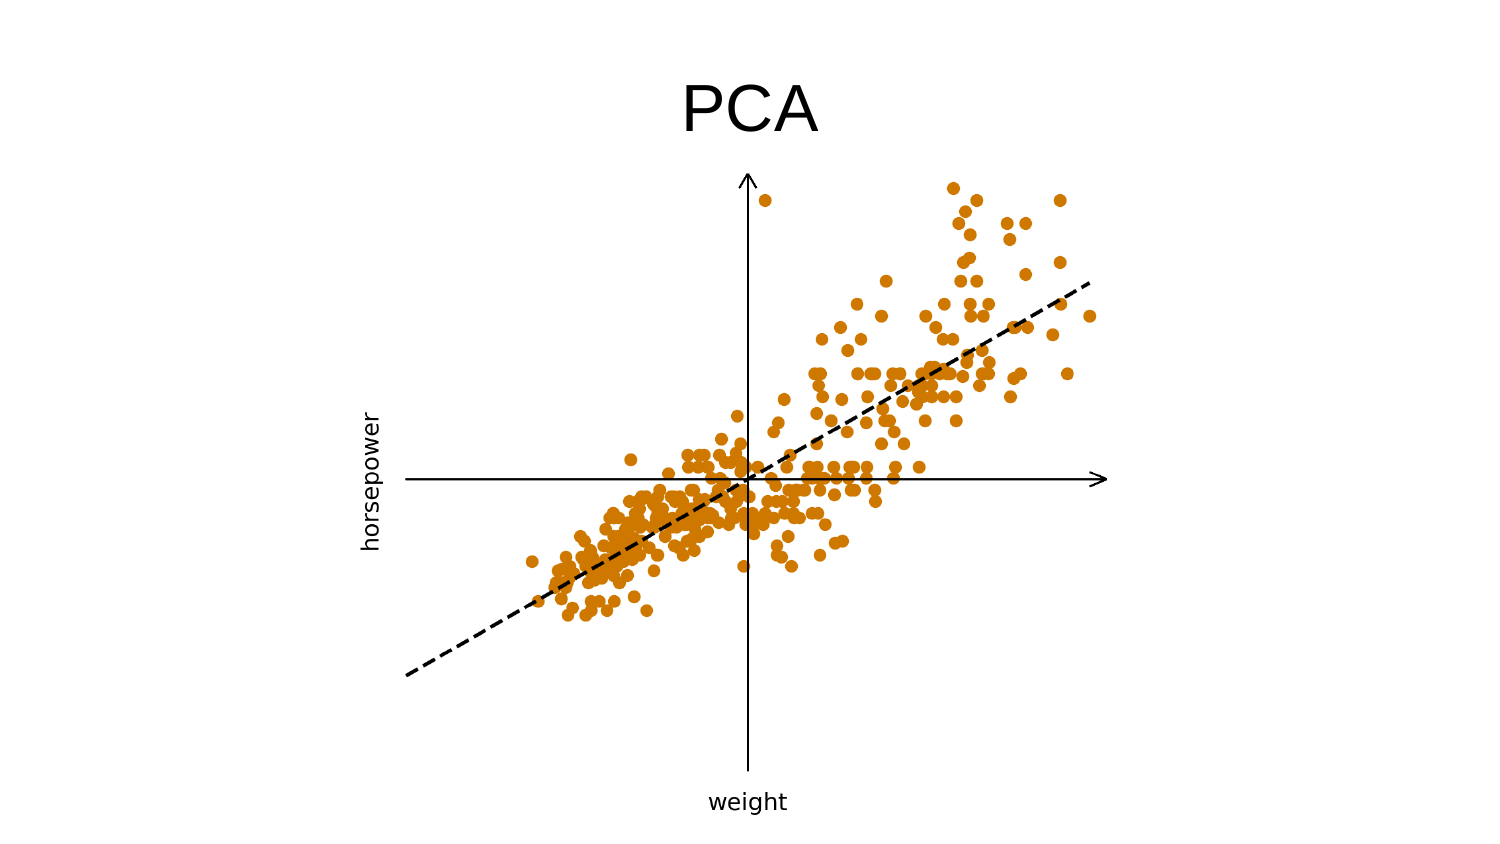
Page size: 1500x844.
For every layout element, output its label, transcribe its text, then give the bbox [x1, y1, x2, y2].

title PCA [51, 36, 1449, 160]
picture [272, 78, 1199, 844]
